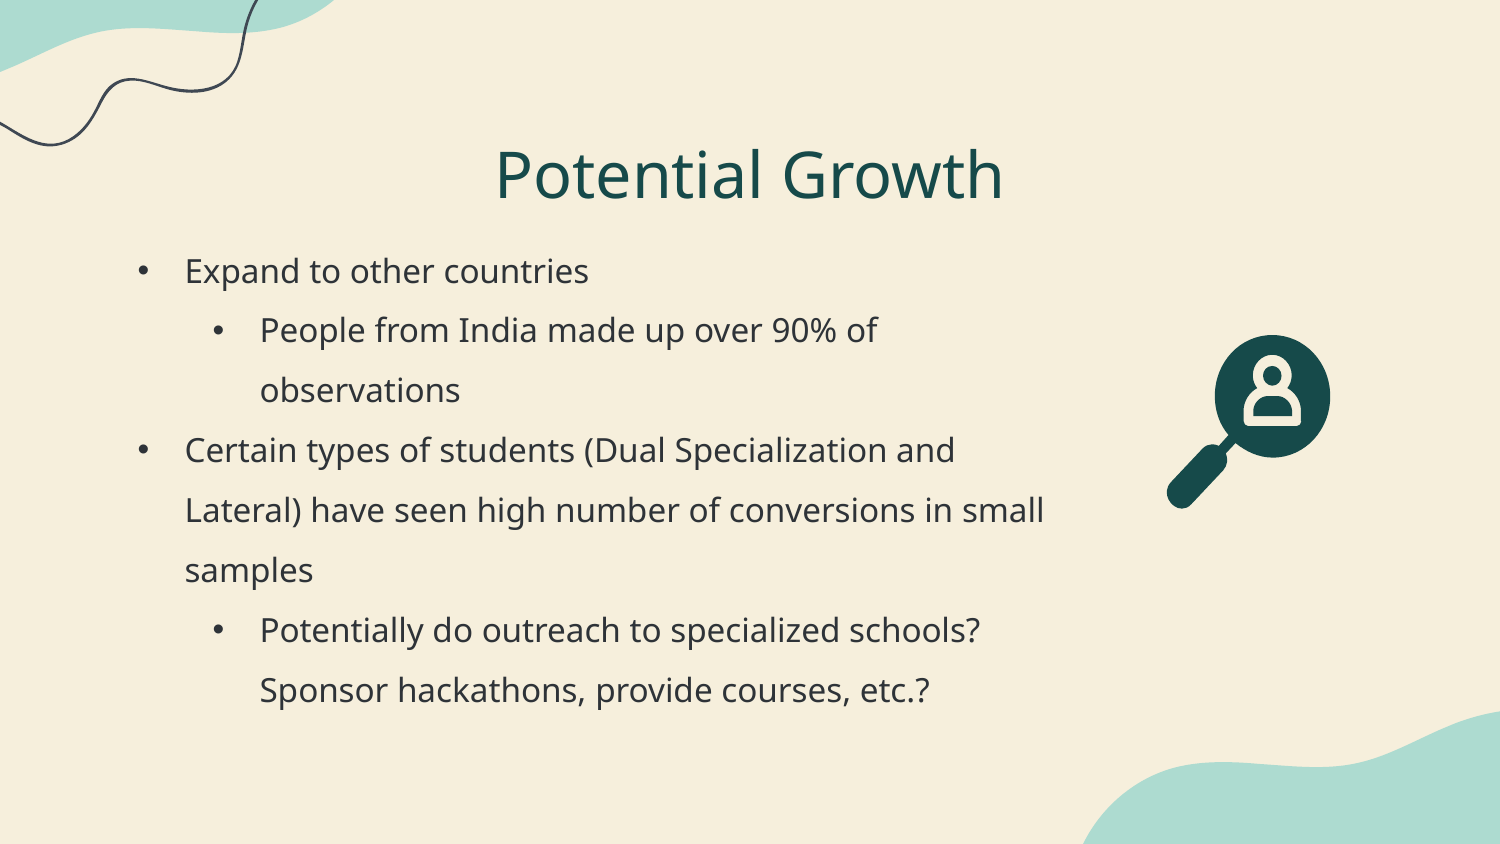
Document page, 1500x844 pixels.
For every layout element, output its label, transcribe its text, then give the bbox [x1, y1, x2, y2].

title Potential Growth [116, 134, 1383, 209]
subtitle Expand to other countries People from India made up over 90% of observations Certain types of students (Dual Specialization and Lateral) have seen high number of conversions in small samples Potentially do outreach to specialized schools? Sponsor hackathons, provide courses, etc.? [119, 229, 1060, 647]
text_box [1160, 334, 1331, 509]
